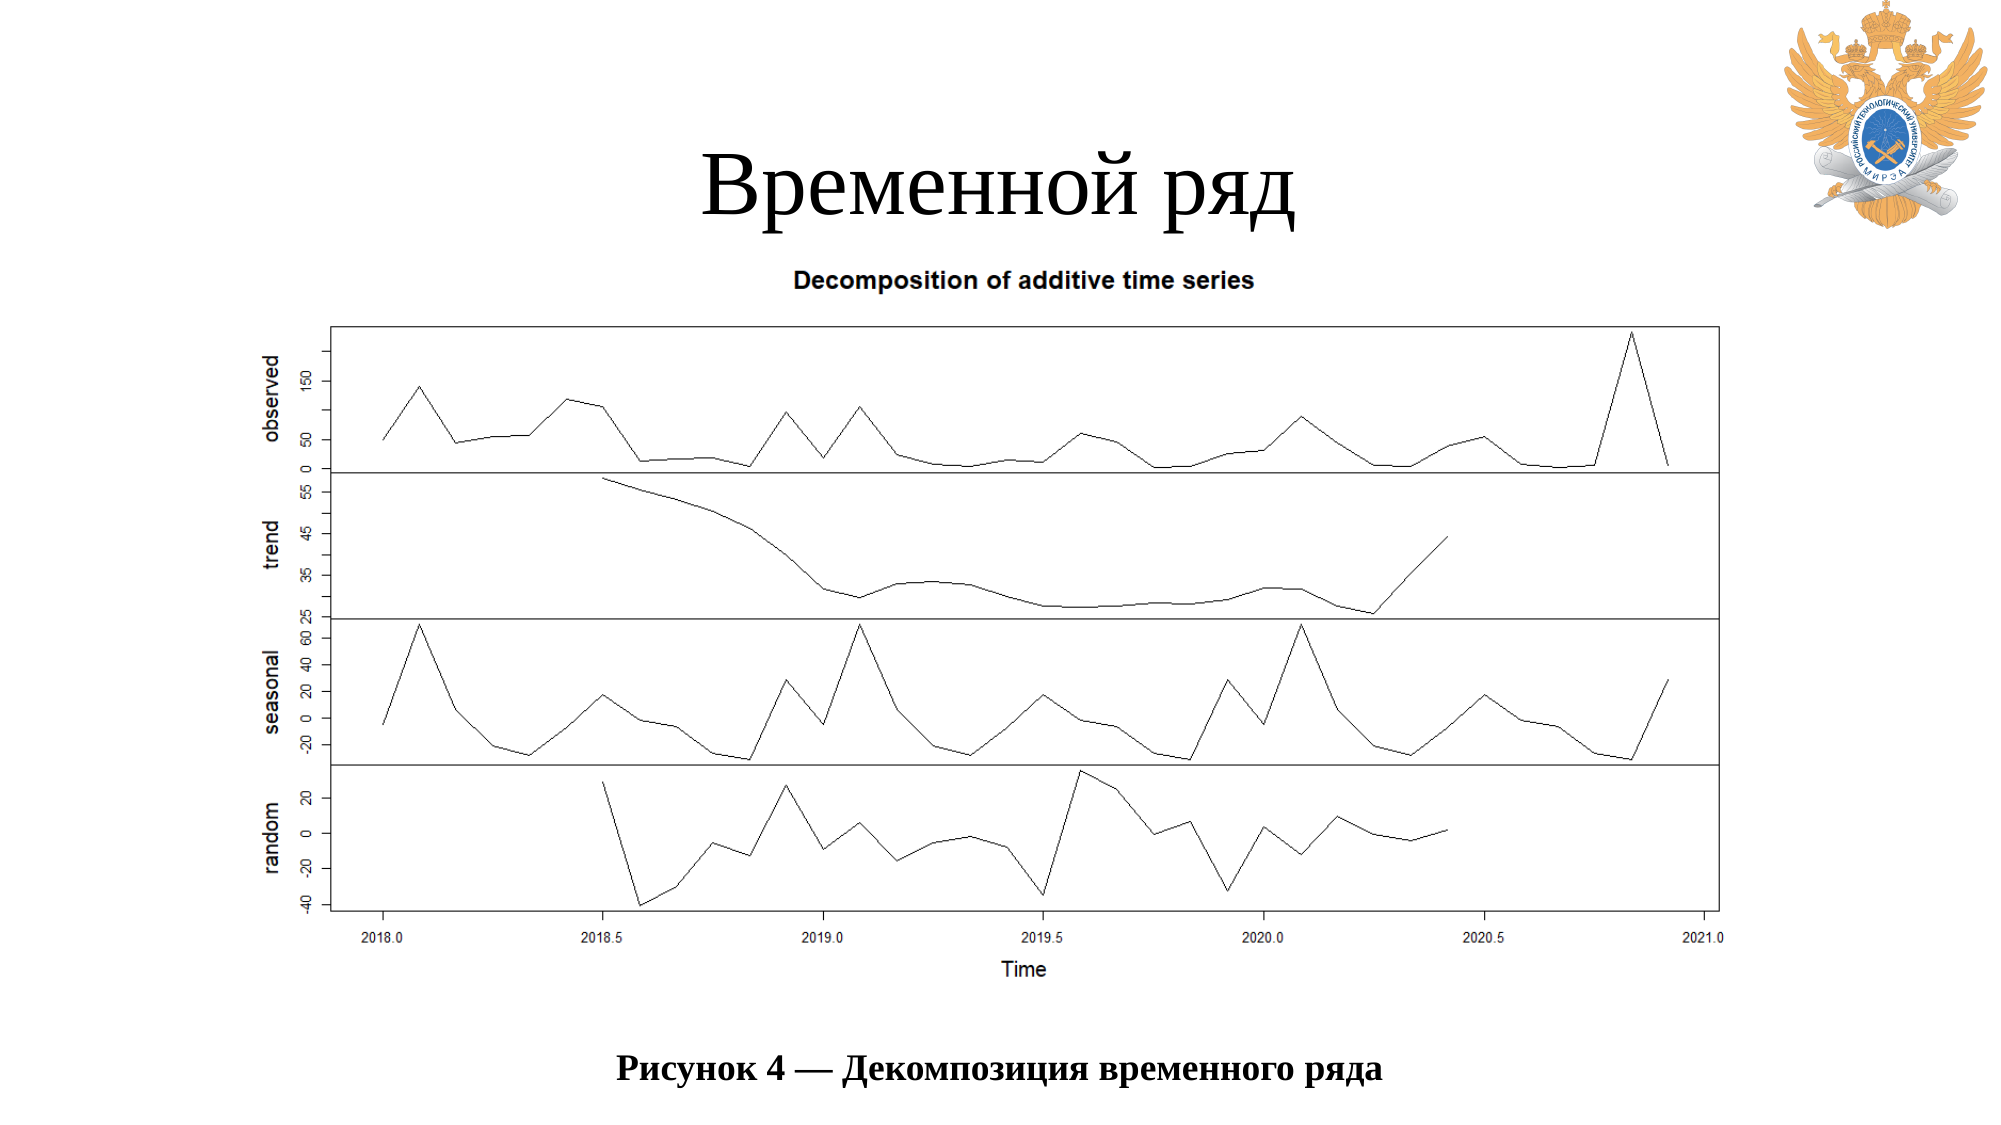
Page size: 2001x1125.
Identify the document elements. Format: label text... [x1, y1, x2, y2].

text_box Рисунок 4 — Декомпозиция временного ряда [601, 1013, 1399, 1095]
picture [1771, 0, 2000, 229]
text_box Временной ряд [99, 115, 1900, 303]
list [245, 242, 1755, 1013]
